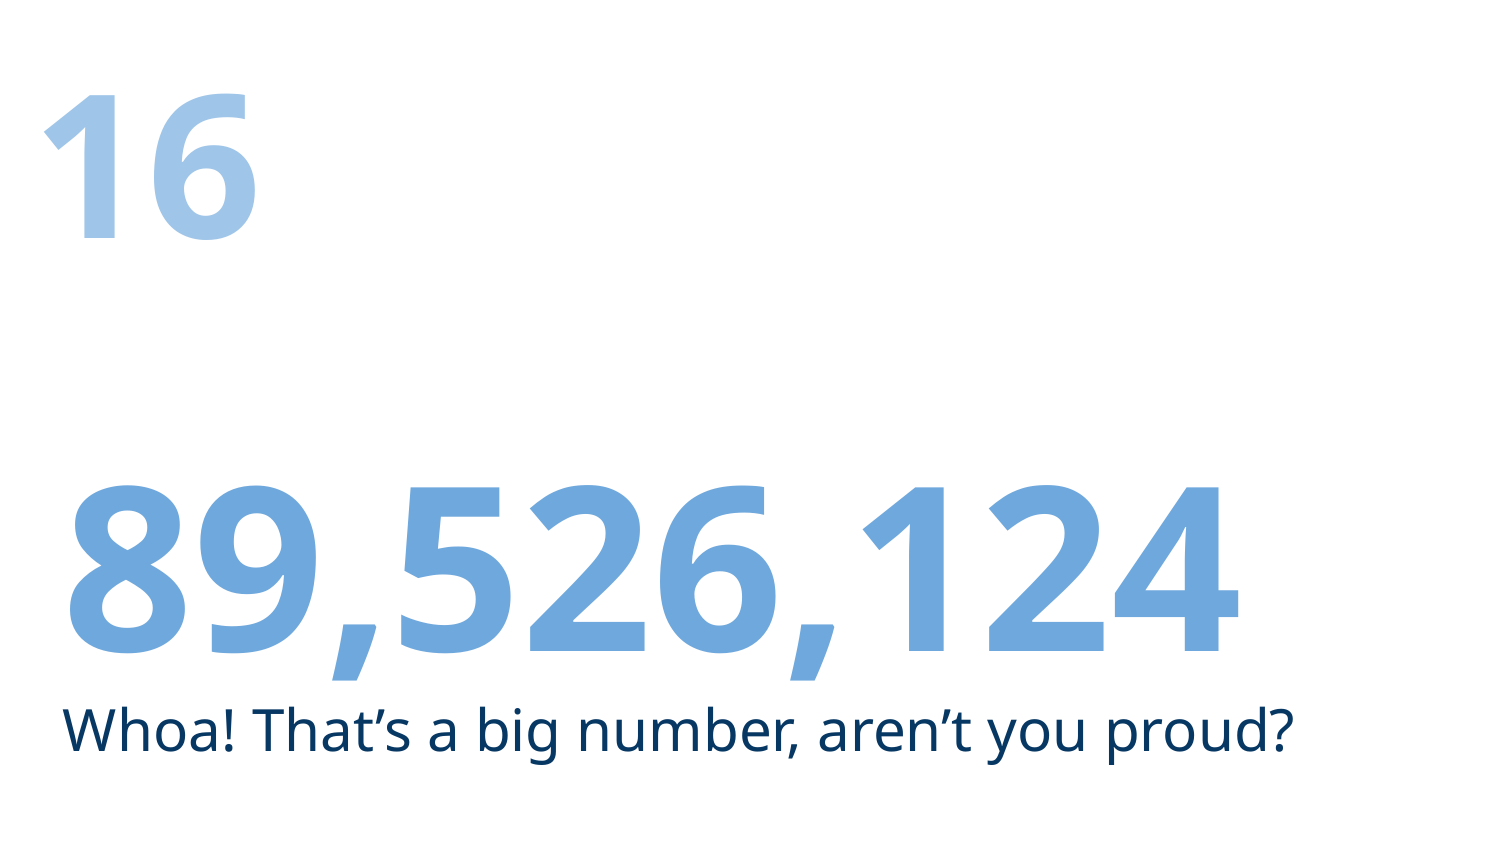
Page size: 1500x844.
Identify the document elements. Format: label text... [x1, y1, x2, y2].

title 89,526,124 [47, 522, 1388, 678]
slide_number ‹#› [17, 23, 315, 230]
subtitle Whoa! That’s a big number, aren’t you proud? [47, 678, 1388, 808]
